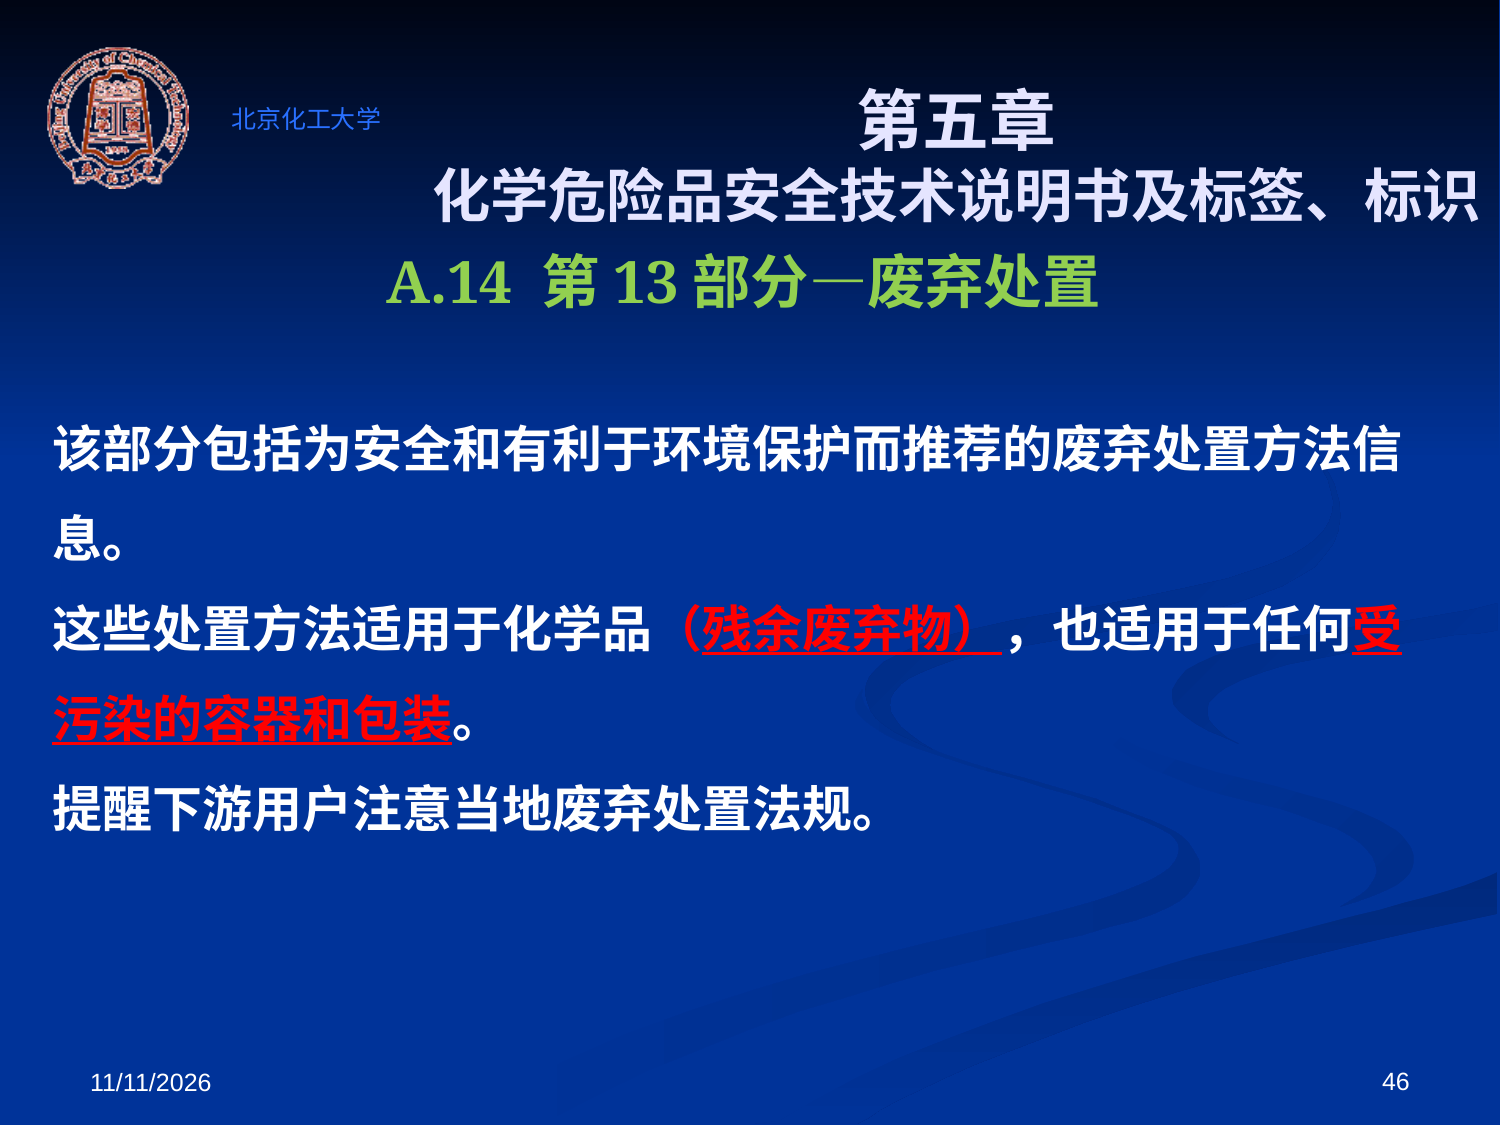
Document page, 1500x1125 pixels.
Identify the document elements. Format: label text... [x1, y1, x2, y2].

slide_number 46 [1074, 1024, 1426, 1104]
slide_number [74, 1025, 426, 1104]
title 第五章 化学危险品安全技术说明书及标签、标识 [412, 44, 1500, 263]
text_box A.14 第13部分—废弃处置 该部分包括为安全和有利于环境保护而推荐的废弃处置方法信息。 这些处置方法适用于化学品（残余废弃物），也适用于任何受污染的容器和包装。 提醒下游用户注意当地废弃处置法规。 [37, 237, 1463, 846]
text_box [24, 24, 413, 190]
